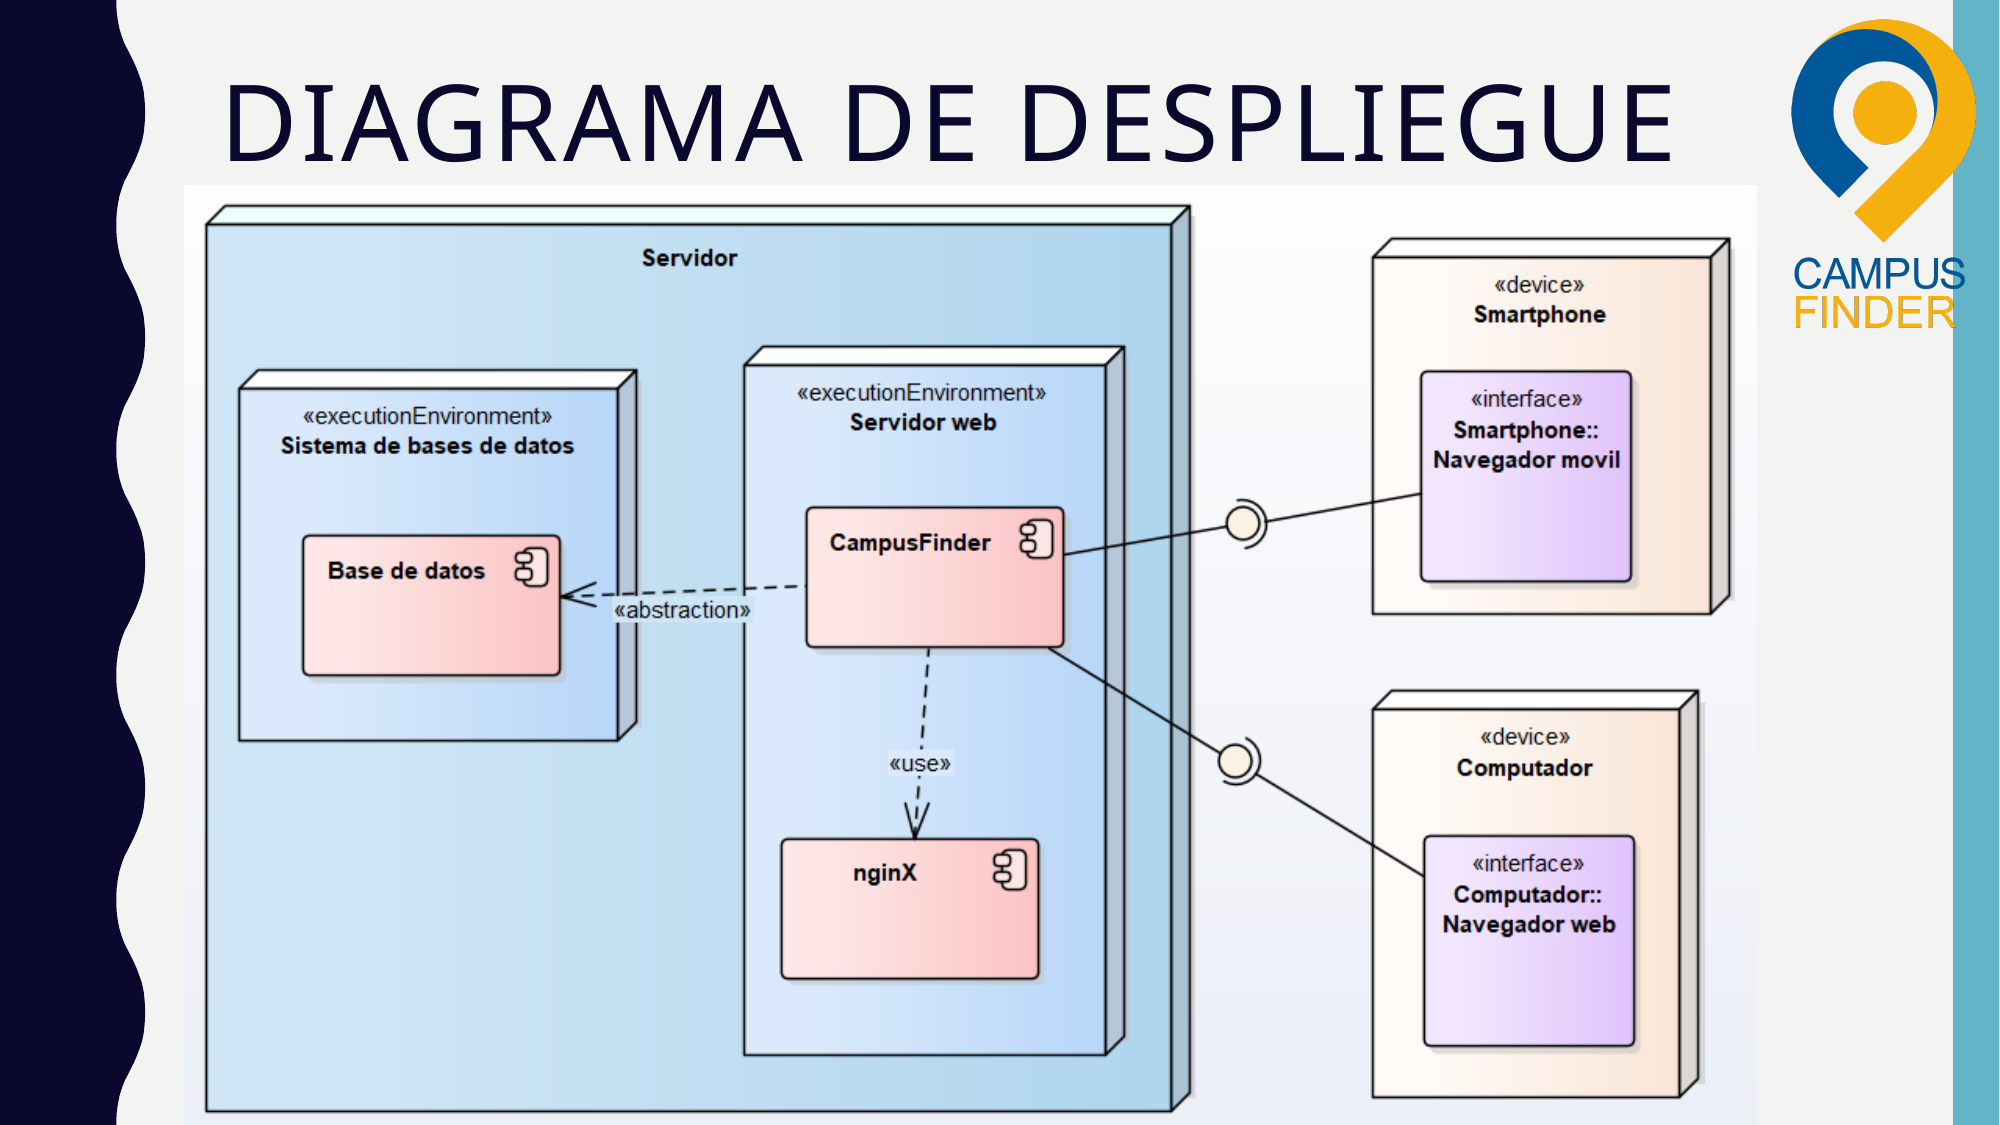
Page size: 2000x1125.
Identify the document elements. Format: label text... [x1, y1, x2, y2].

picture [184, 185, 1757, 1125]
picture [1791, 19, 1976, 341]
title Diagrama de despliegue [205, 62, 1791, 308]
